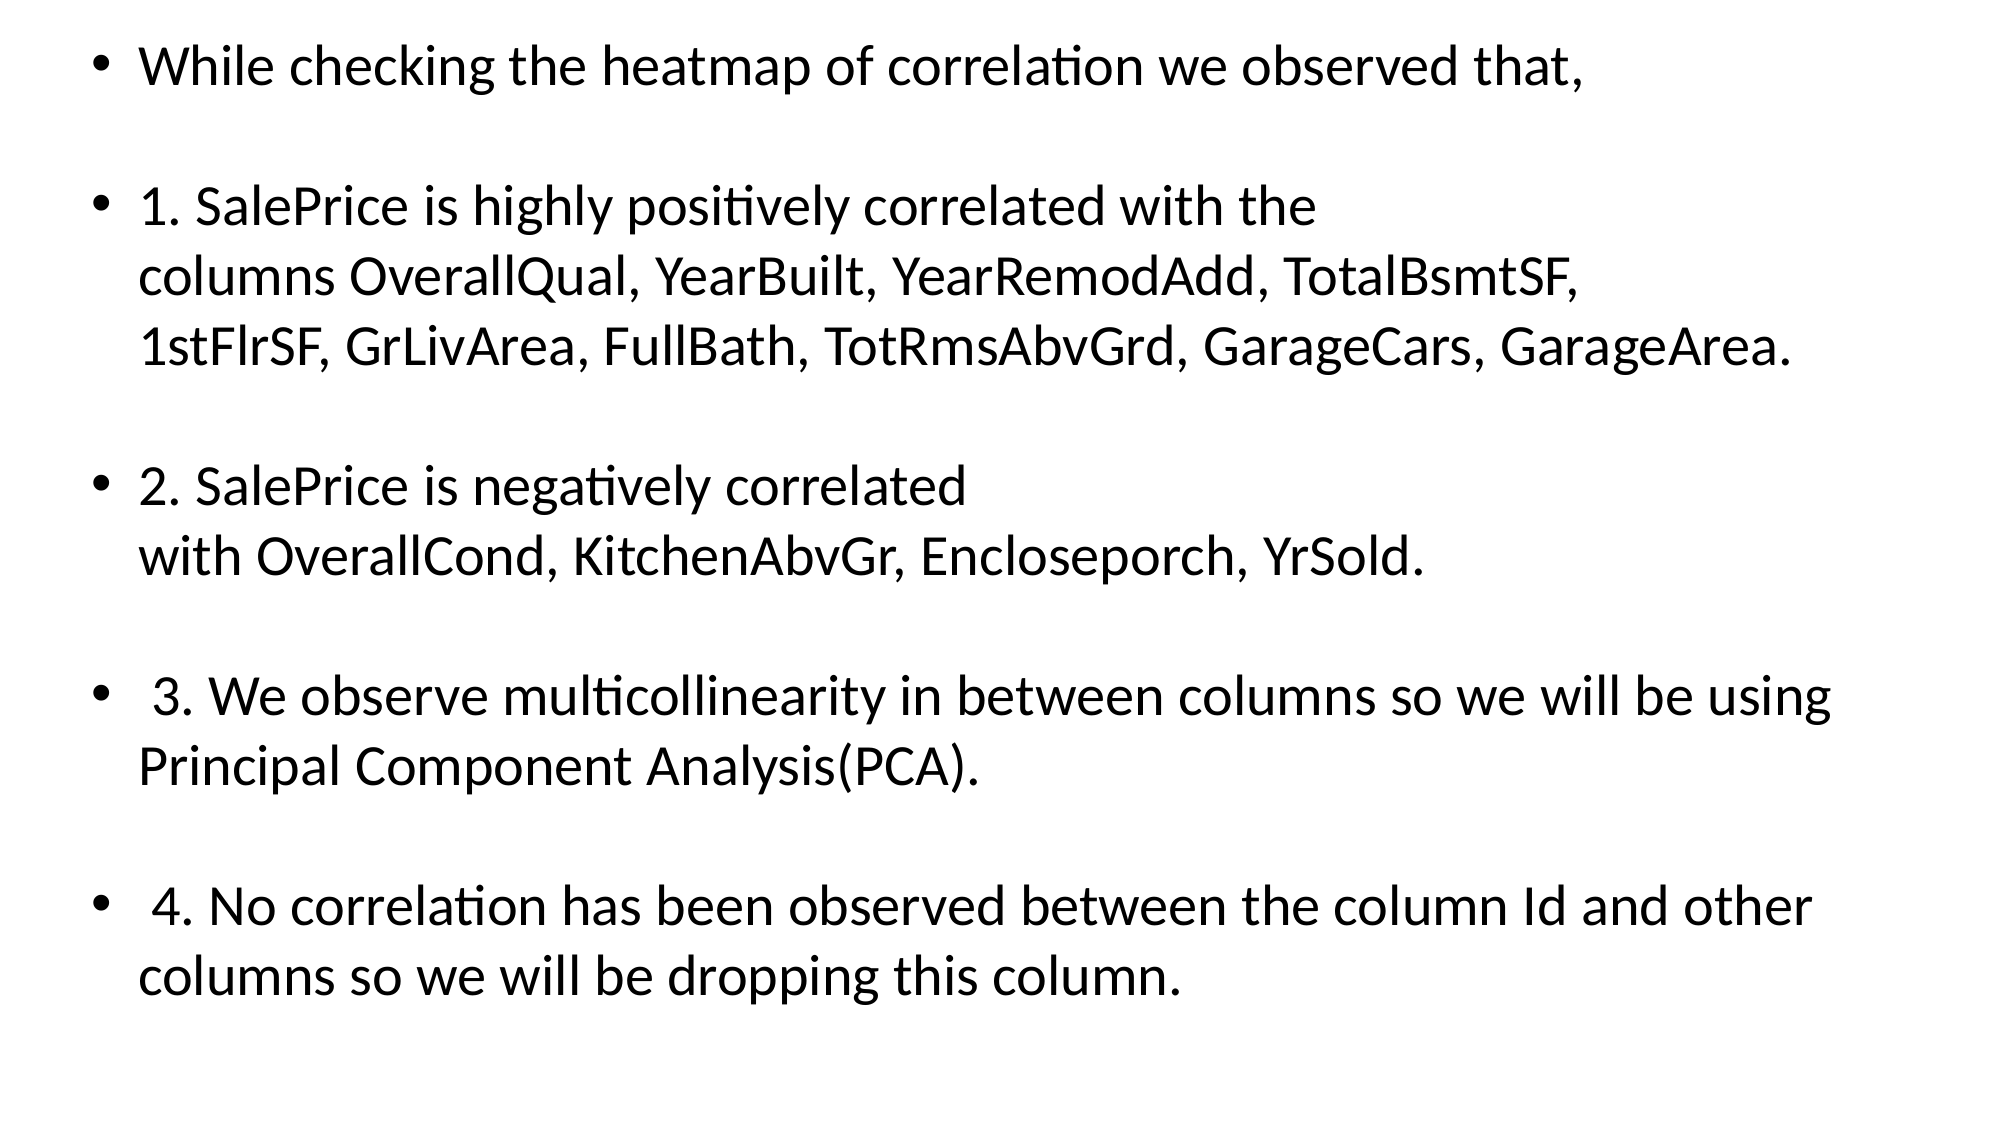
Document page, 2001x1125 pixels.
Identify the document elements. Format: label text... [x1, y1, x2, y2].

text_box While checking the heatmap of correlation we observed that, 1. SalePrice is highly positively correlated with the columns OverallQual, YearBuilt, YearRemodAdd, TotalBsmtSF, 1stFlrSF, GrLivArea, FullBath, TotRmsAbvGrd, GarageCars, GarageArea. 2. SalePrice is negatively correlated with OverallCond, KitchenAbvGr, Encloseporch, YrSold. 3. We observe multicollinearity in between columns so we will be using Principal Component Analysis(PCA). 4. No correlation has been observed between the column Id and other columns so we will be dropping this column. [76, 19, 1958, 1015]
